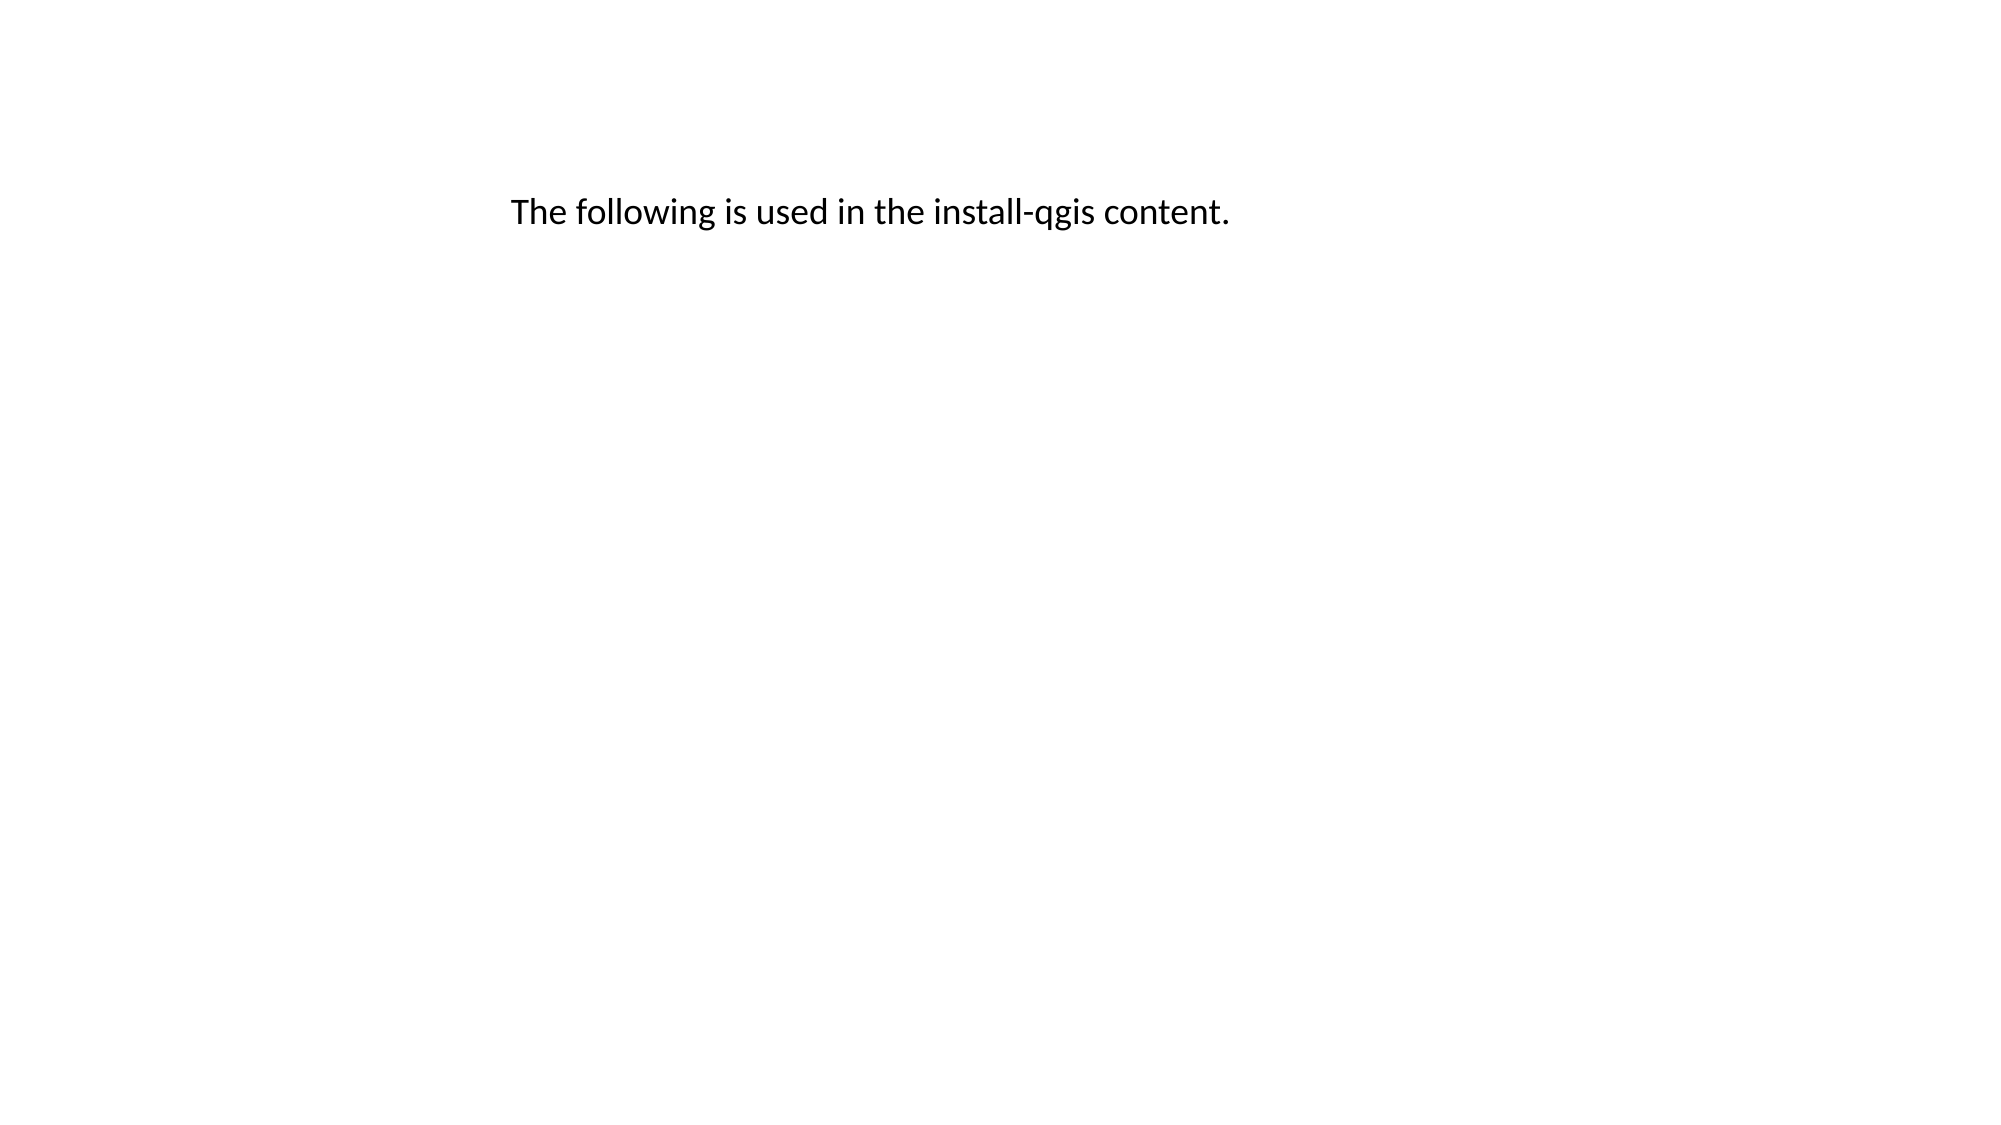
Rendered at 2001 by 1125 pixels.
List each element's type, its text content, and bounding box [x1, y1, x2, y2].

text_box The following is used in the install-qgis content. [496, 179, 1247, 240]
